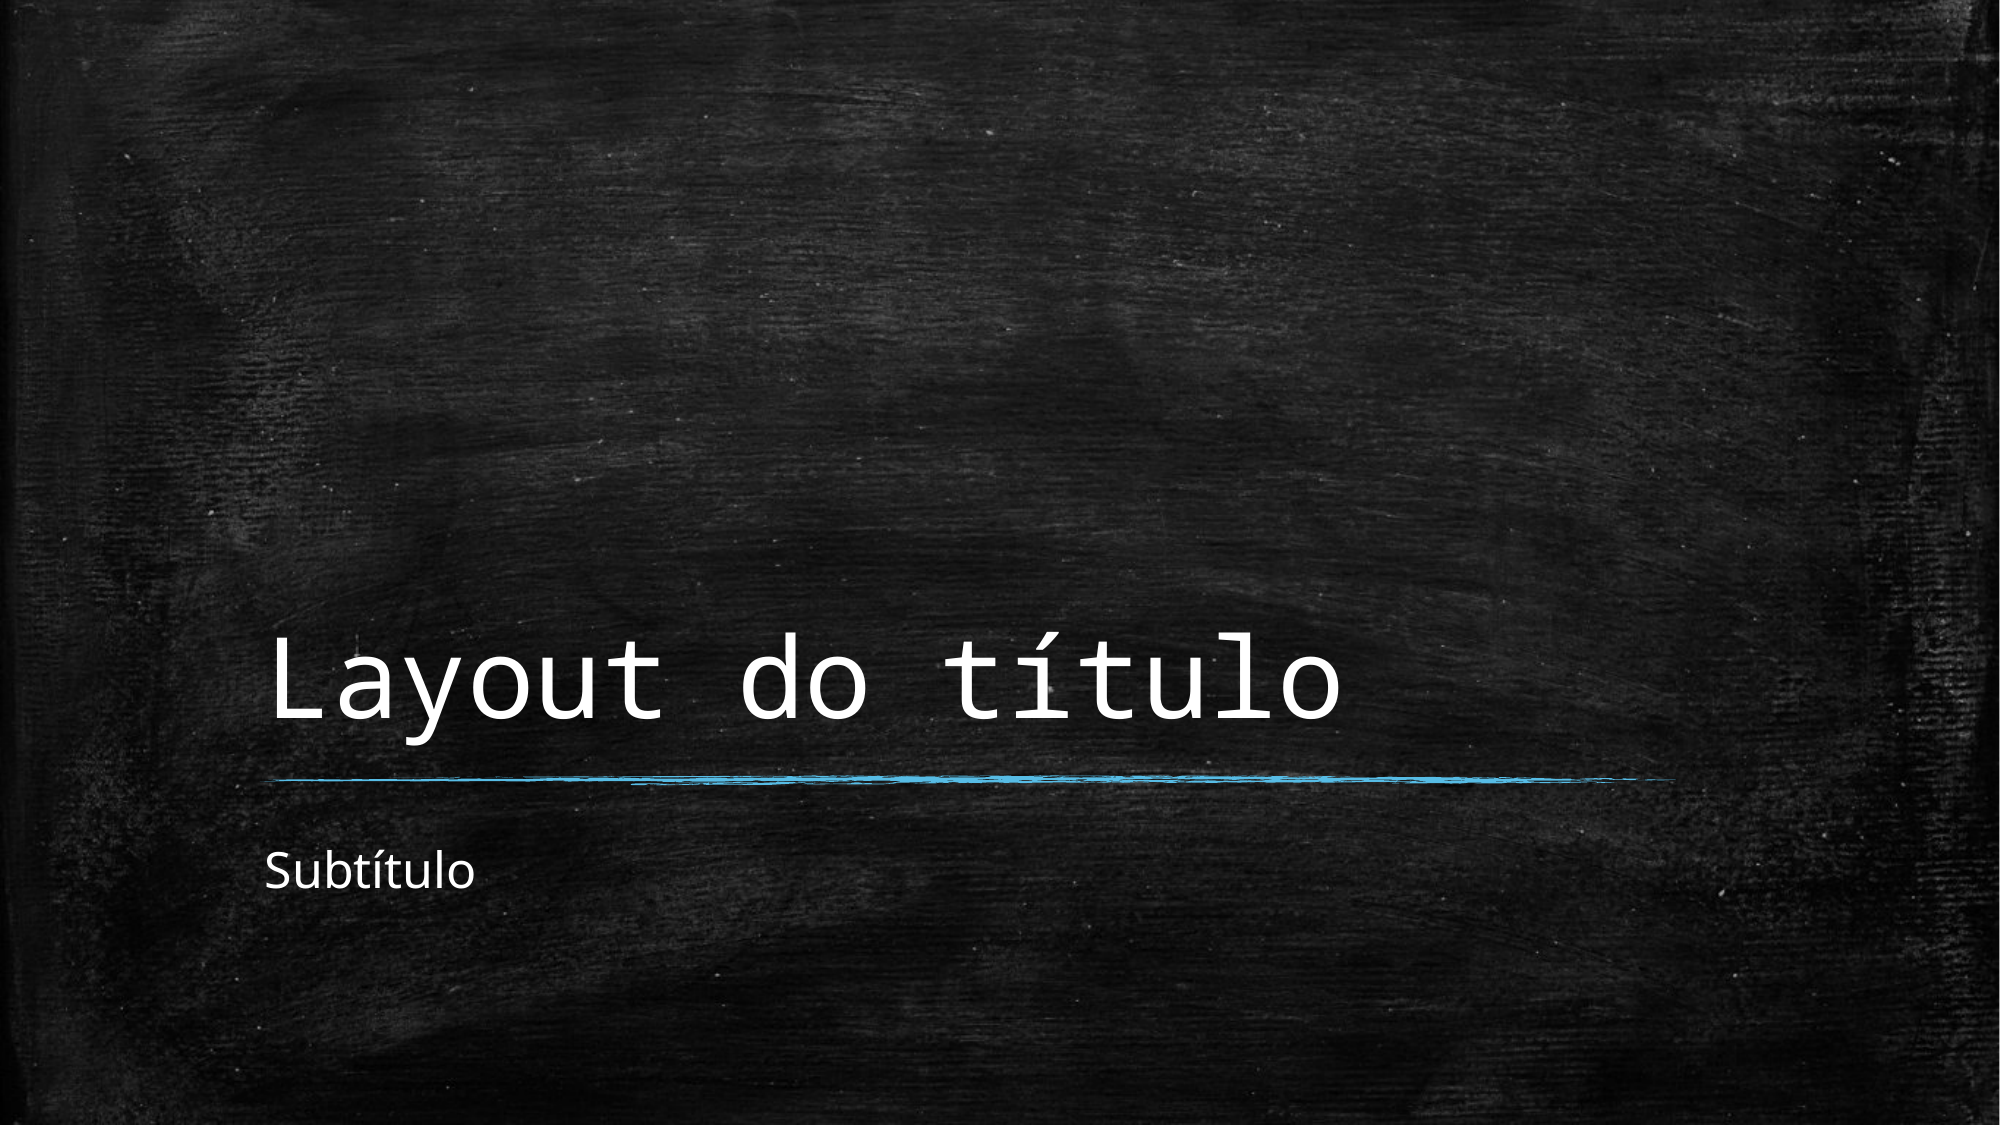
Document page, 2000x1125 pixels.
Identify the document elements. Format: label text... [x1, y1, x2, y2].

subtitle Subtítulo [249, 837, 1750, 1013]
title Layout do título [249, 312, 1750, 750]
